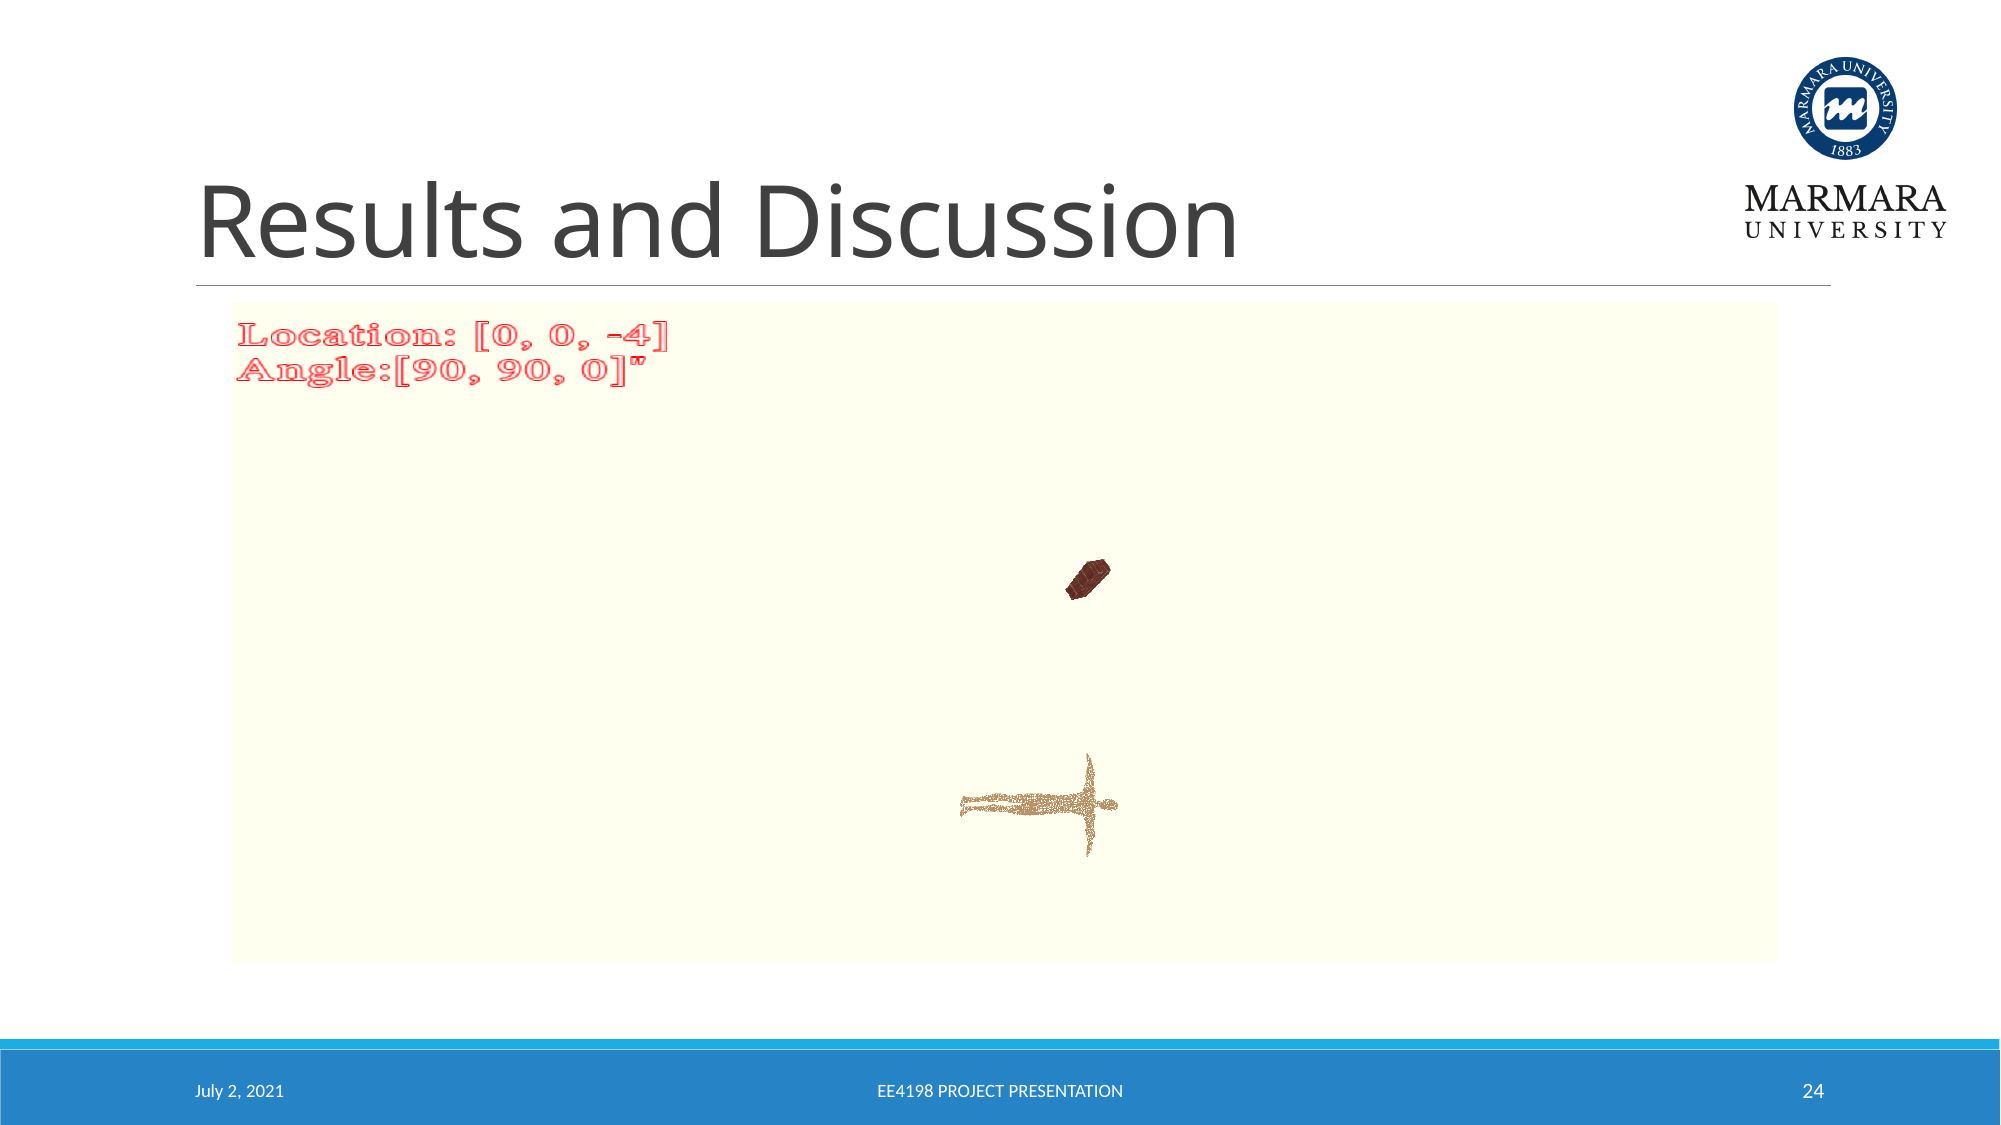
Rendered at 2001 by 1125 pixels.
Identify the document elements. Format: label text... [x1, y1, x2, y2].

footer EE4198 Project Presentation [604, 1059, 1396, 1120]
picture [1731, 32, 1959, 261]
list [231, 302, 1779, 964]
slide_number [180, 1059, 586, 1120]
slide_number 24 [1624, 1059, 1840, 1120]
title Results and Discussion [180, 47, 1830, 285]
